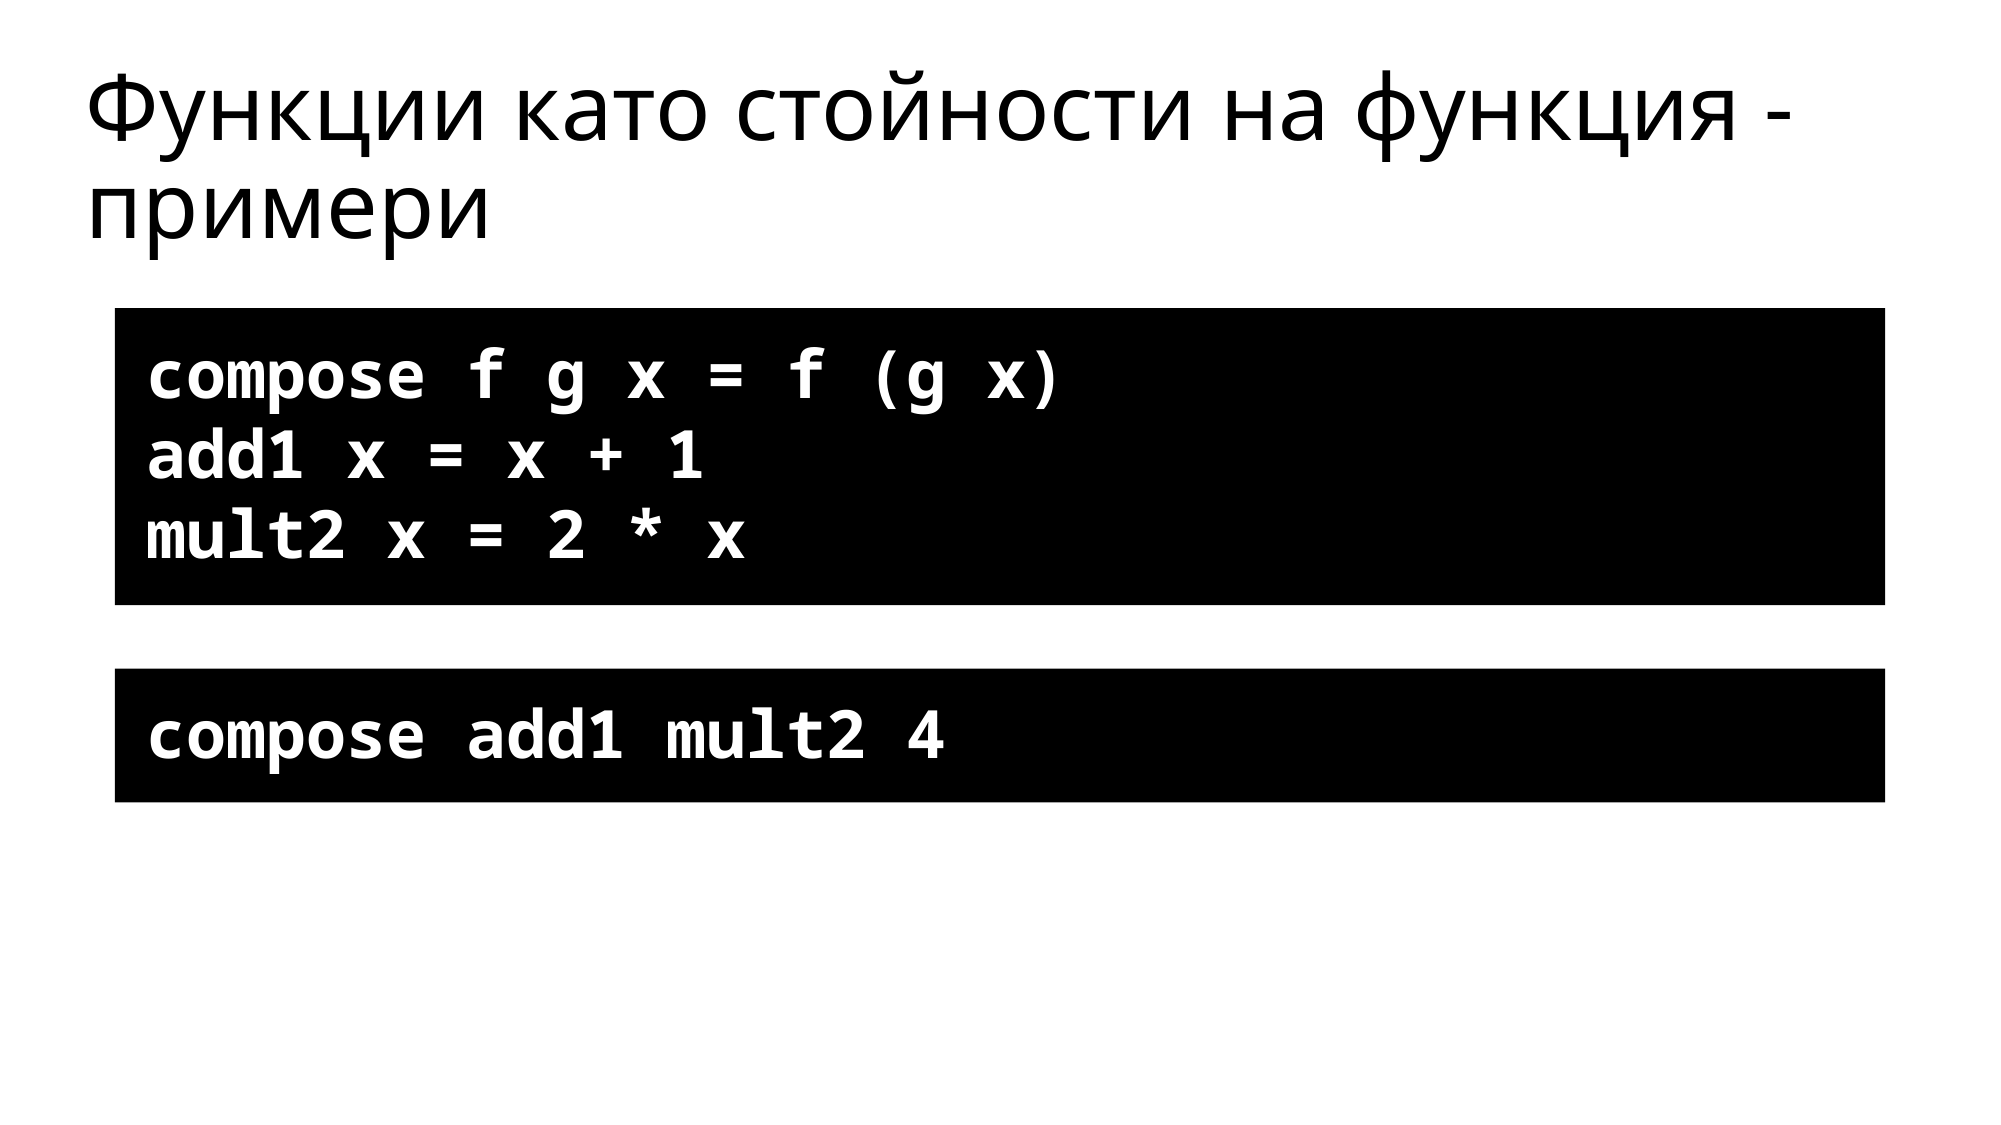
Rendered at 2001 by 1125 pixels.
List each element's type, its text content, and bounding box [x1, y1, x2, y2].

title Функции като стойности на функция - примери [68, 97, 1932, 223]
text_box compose f g x = f (g x) add1 x = x + 1 mult2 x = 2 * x [114, 308, 1886, 606]
text_box compose add1 mult2 4 [114, 668, 1886, 803]
